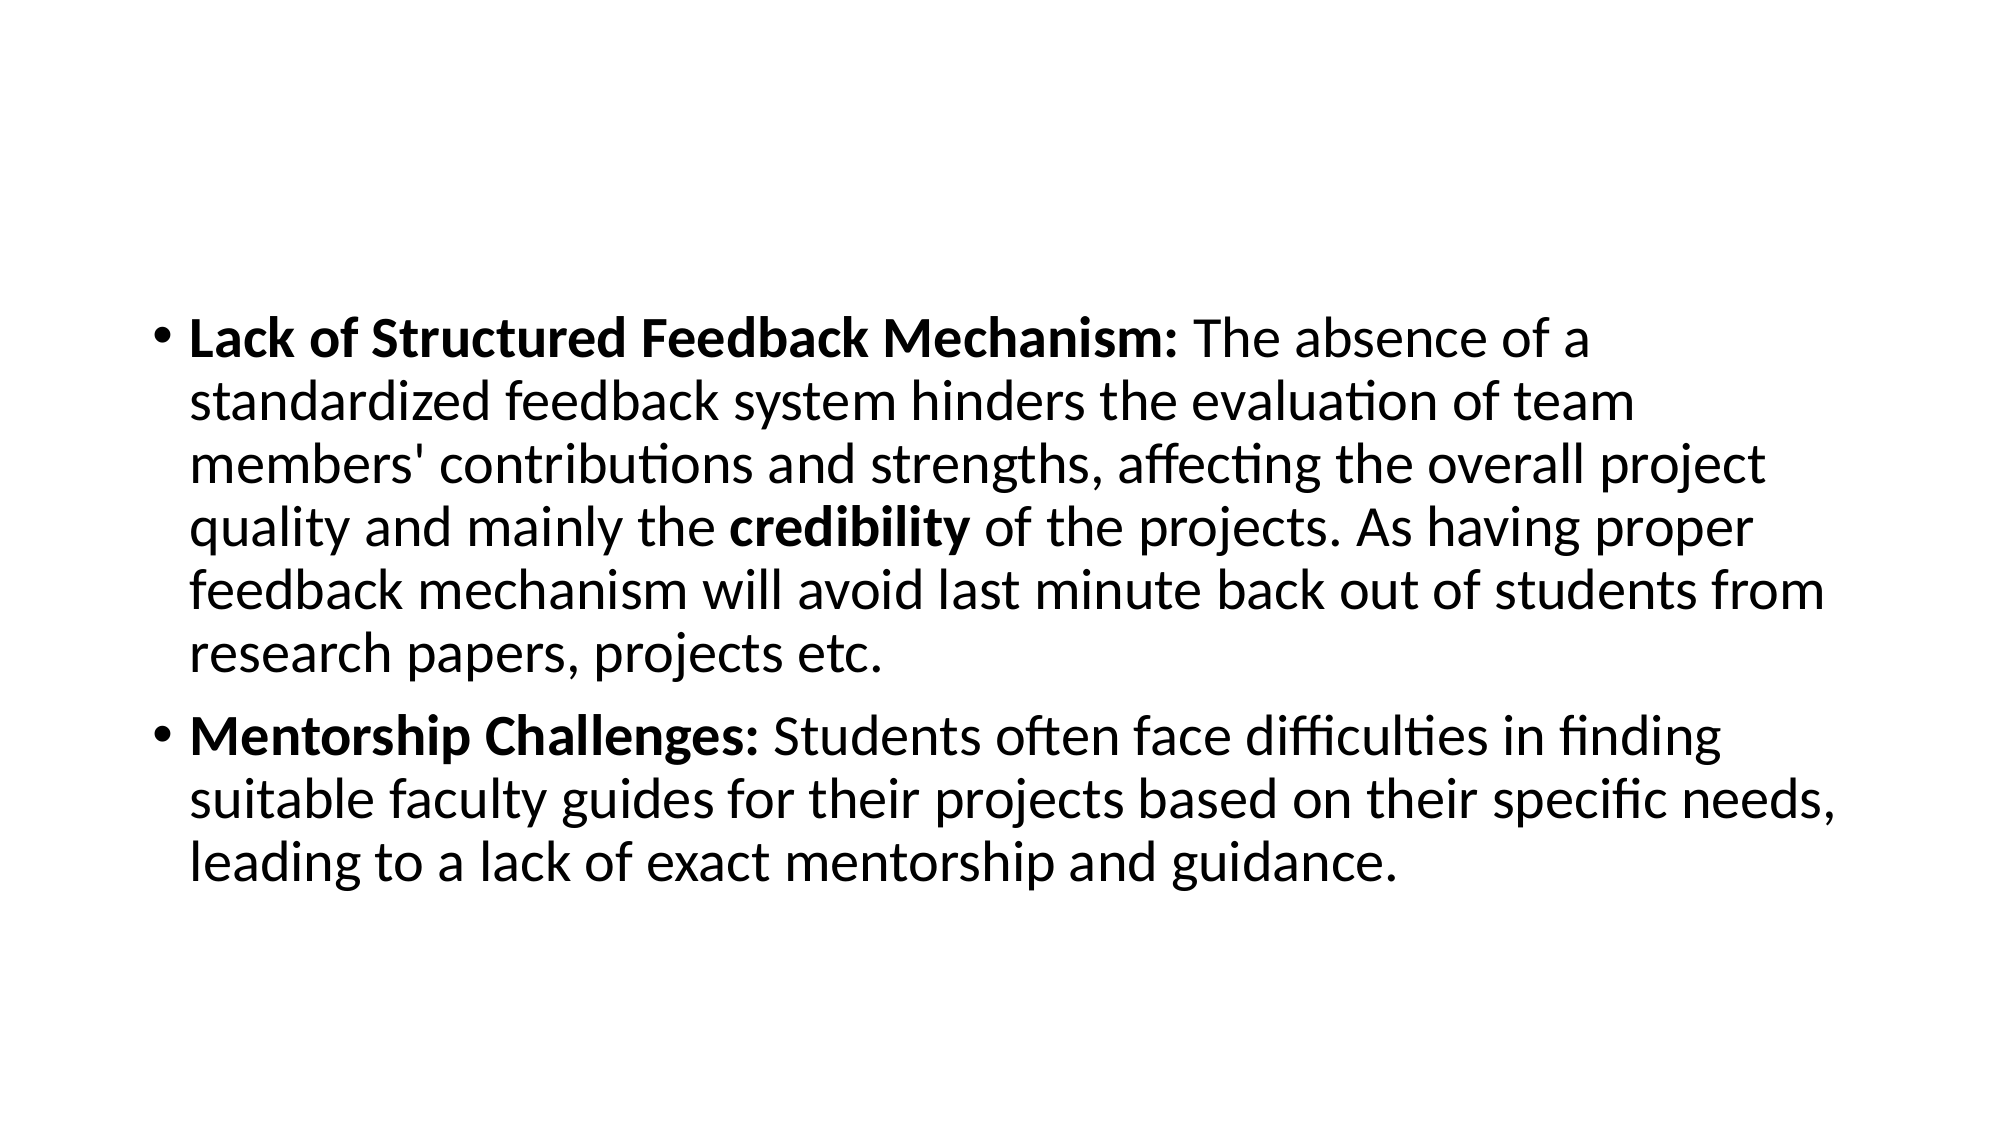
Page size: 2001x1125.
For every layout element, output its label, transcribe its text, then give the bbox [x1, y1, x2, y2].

list Lack of Structured Feedback Mechanism: The absence of a standardized feedback system hinders the evaluation of team members' contributions and strengths, affecting the overall project quality and mainly the credibility of the projects. As having proper feedback mechanism will avoid last minute back out of students from research papers, projects etc. Mentorship Challenges: Students often face difficulties in finding suitable faculty guides for their projects based on their specific needs, leading to a lack of exact mentorship and guidance. [137, 299, 1863, 1014]
